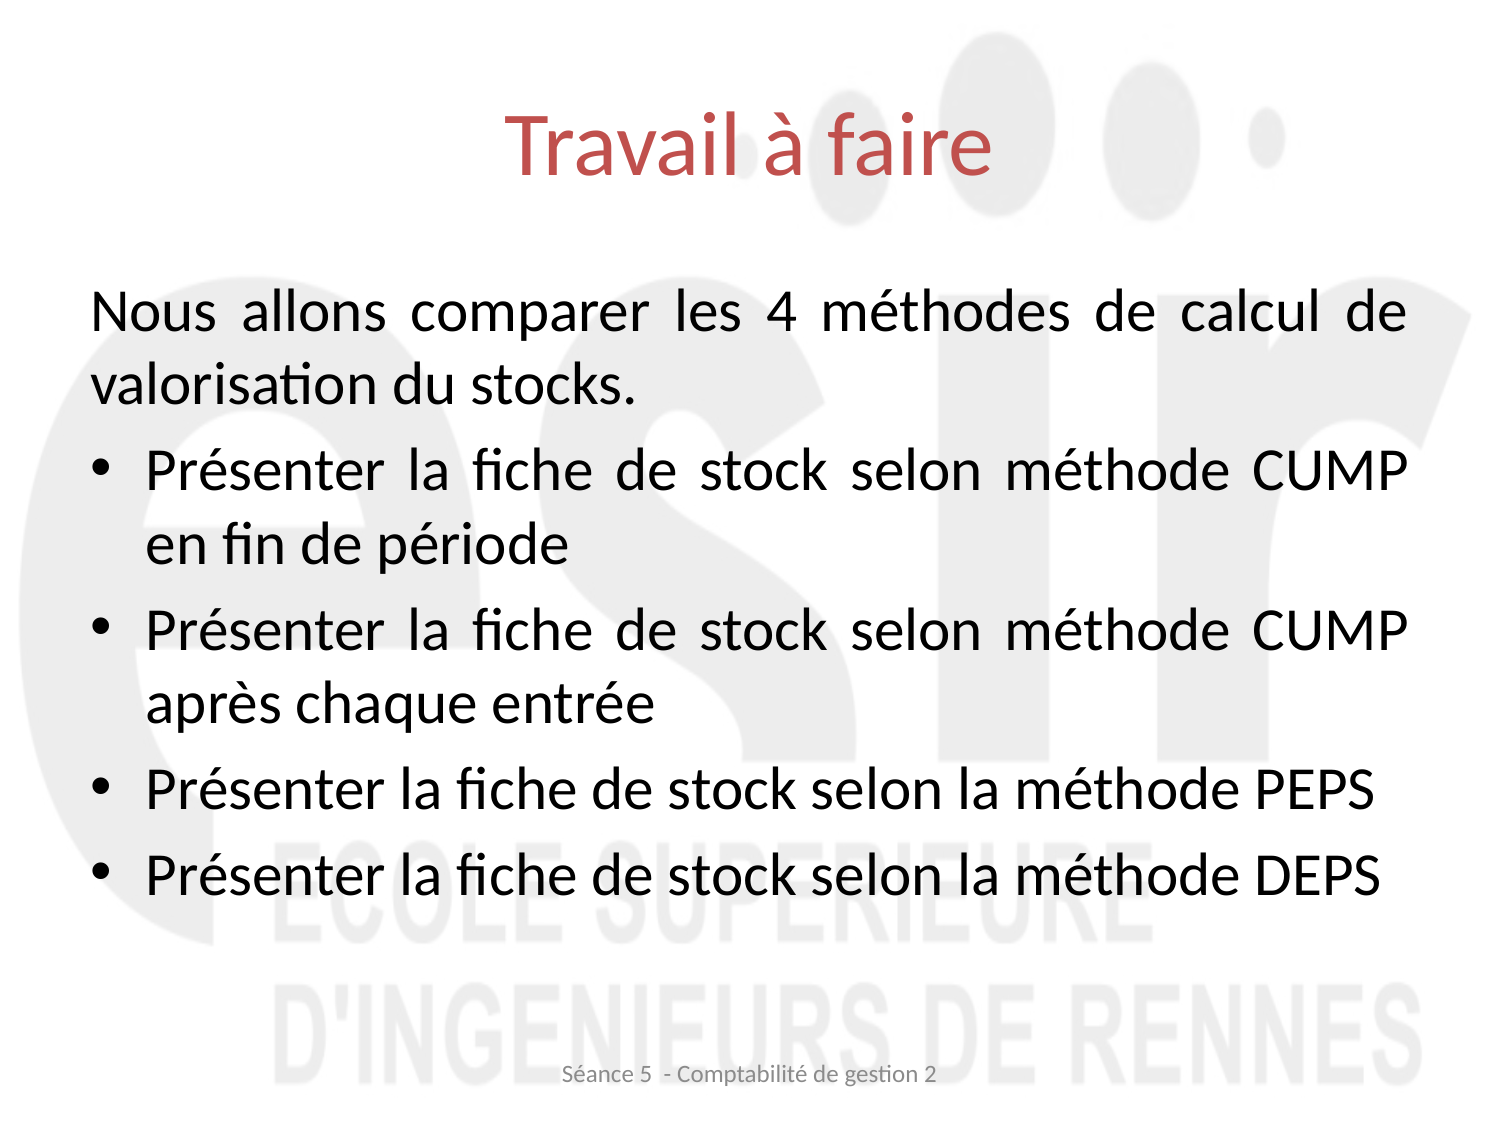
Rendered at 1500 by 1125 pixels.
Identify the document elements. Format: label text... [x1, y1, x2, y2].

footer Séance 5 - Comptabilité de gestion 2 [512, 1042, 988, 1103]
list Nous allons comparer les 4 méthodes de calcul de valorisation du stocks. Présenter la fiche de stock selon méthode CUMP en fin de période Présenter la fiche de stock selon méthode CUMP après chaque entrée Présenter la fiche de stock selon la méthode PEPS Présenter la fiche de stock selon la méthode DEPS [75, 262, 1425, 1005]
title Travail à faire [75, 45, 1425, 233]
